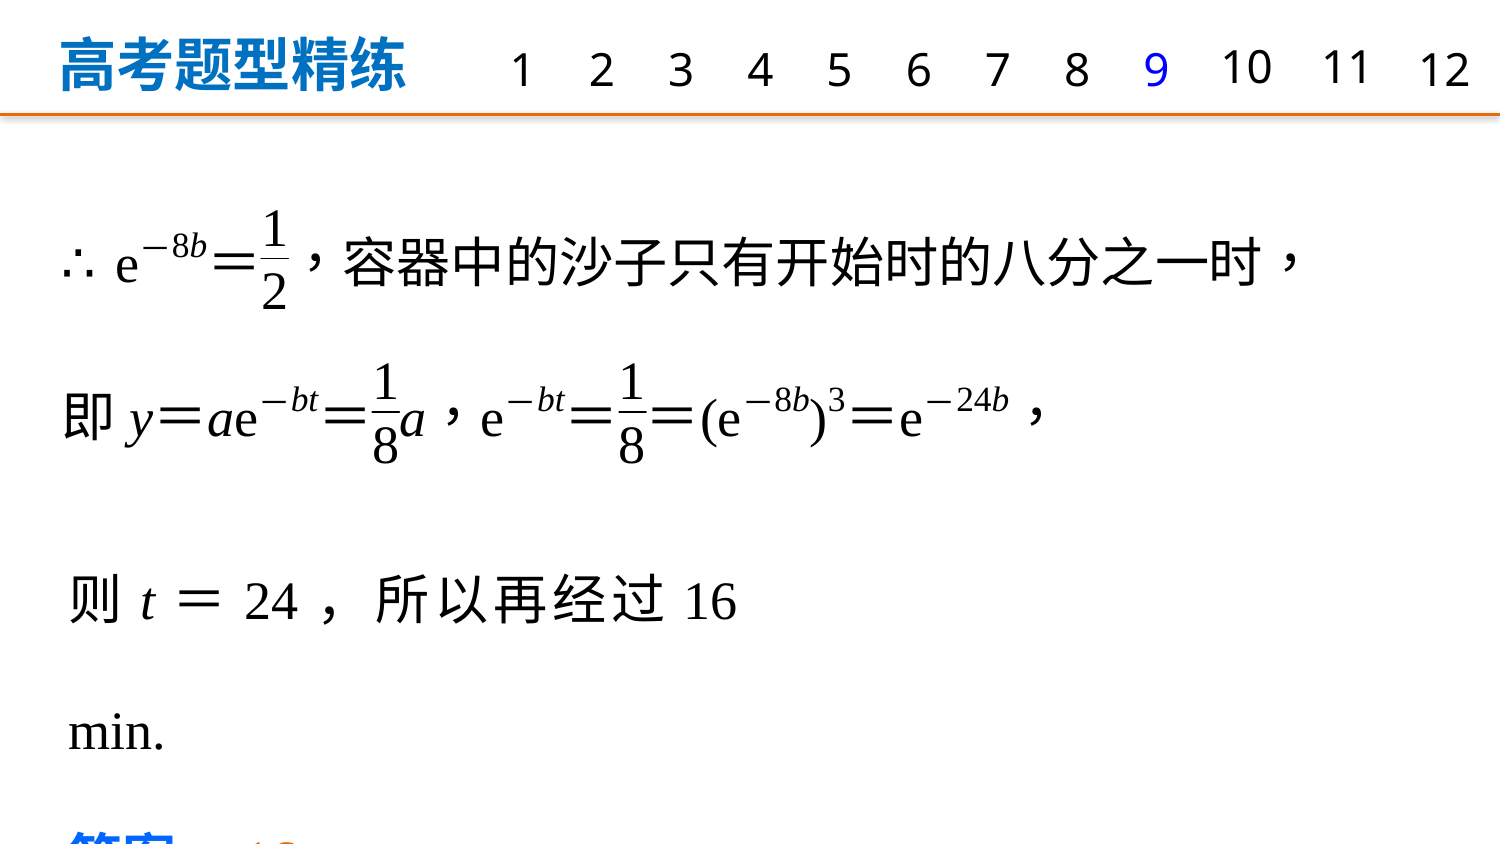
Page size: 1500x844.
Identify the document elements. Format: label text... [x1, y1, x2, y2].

text_box 11 [1301, 36, 1394, 101]
text_box 12 [1402, 36, 1486, 106]
text_box 3 [646, 36, 716, 106]
text_box 4 [725, 36, 796, 106]
text_box 5 [804, 36, 875, 106]
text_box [60, 197, 1348, 350]
text_box 高考题型精练 [43, 20, 423, 105]
text_box 则t＝24，所以再经过16 min. 答案 16 [53, 492, 753, 768]
text_box 1 [488, 36, 558, 106]
text_box 10 [1201, 36, 1293, 101]
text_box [60, 350, 1348, 534]
text_box 2 [567, 36, 637, 106]
text_box 6 [884, 36, 954, 106]
text_box 7 [963, 36, 1033, 106]
text_box 9 [1121, 36, 1192, 106]
text_box 8 [1042, 36, 1113, 106]
